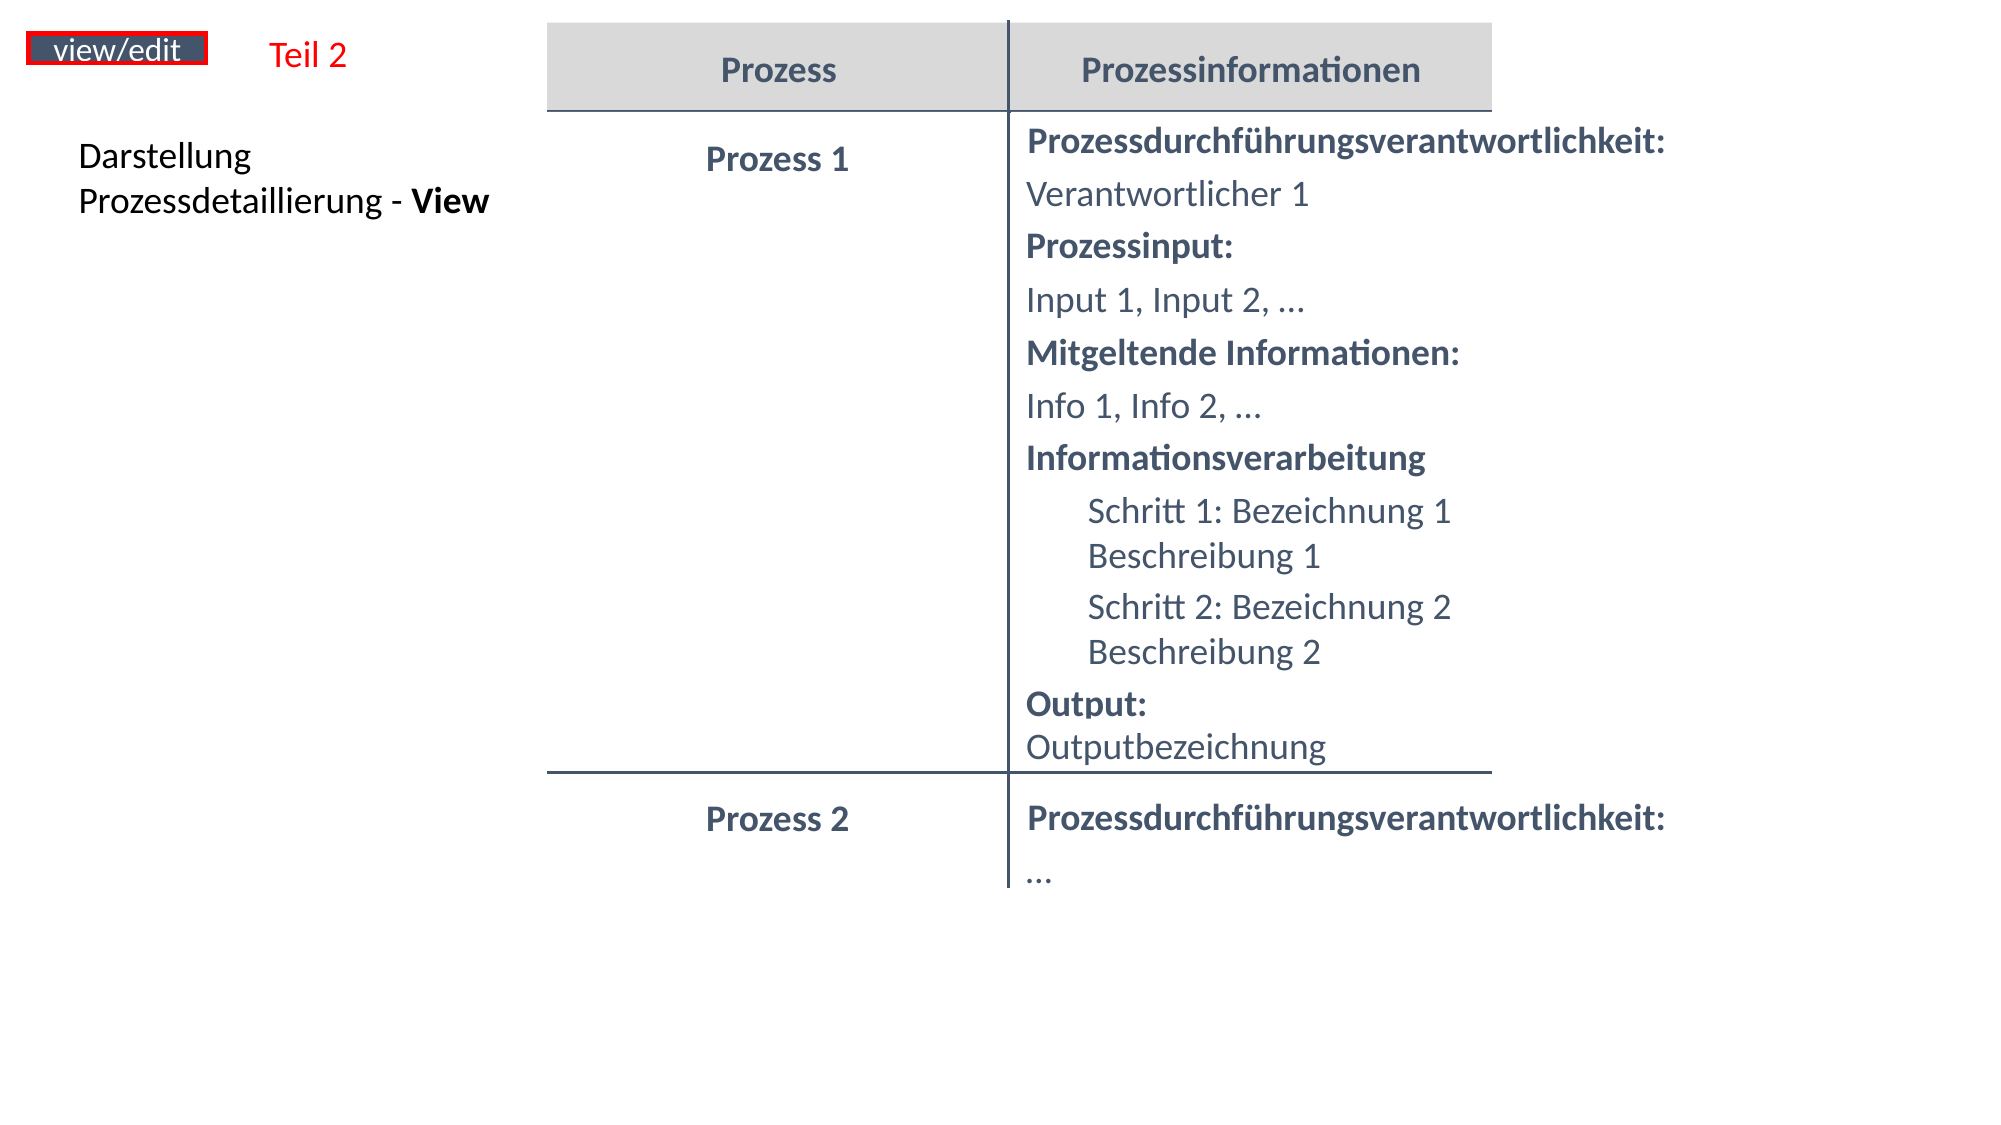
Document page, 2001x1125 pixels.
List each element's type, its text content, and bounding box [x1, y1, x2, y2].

text_box Schritt 2: Bezeichnung 2 Beschreibung 2 [1072, 578, 1746, 676]
text_box Outputbezeichnung [1010, 717, 1684, 773]
text_box Verantwortlicher 1 [1010, 164, 1684, 216]
text_box Prozess 2 [546, 773, 1007, 863]
text_box … [1010, 841, 1684, 897]
text_box Mitgeltende Informationen: [1010, 323, 1684, 376]
text_box Prozess 1 [546, 113, 1007, 202]
text_box Darstellung Prozessdetaillierung - View [63, 123, 511, 229]
text_box Teil 2 [254, 22, 363, 82]
text_box Info 1, Info 2, … [1010, 376, 1684, 428]
text_box Output: [1010, 674, 1684, 717]
text_box Informationsverarbeitung [1010, 428, 1684, 483]
text_box Prozessdurchführungsverantwortlichkeit: [1010, 111, 1684, 164]
text_box Schritt 1: Bezeichnung 1 Beschreibung 1 [1072, 481, 1746, 578]
text_box Prozess [546, 22, 1007, 111]
text_box Input 1, Input 2, … [1010, 269, 1684, 323]
text_box Prozessinformationen [1010, 22, 1493, 111]
text_box Prozessinput: [1010, 216, 1684, 269]
text_box Prozessdurchführungsverantwortlichkeit: [1010, 788, 1684, 841]
text_box [28, 33, 207, 64]
